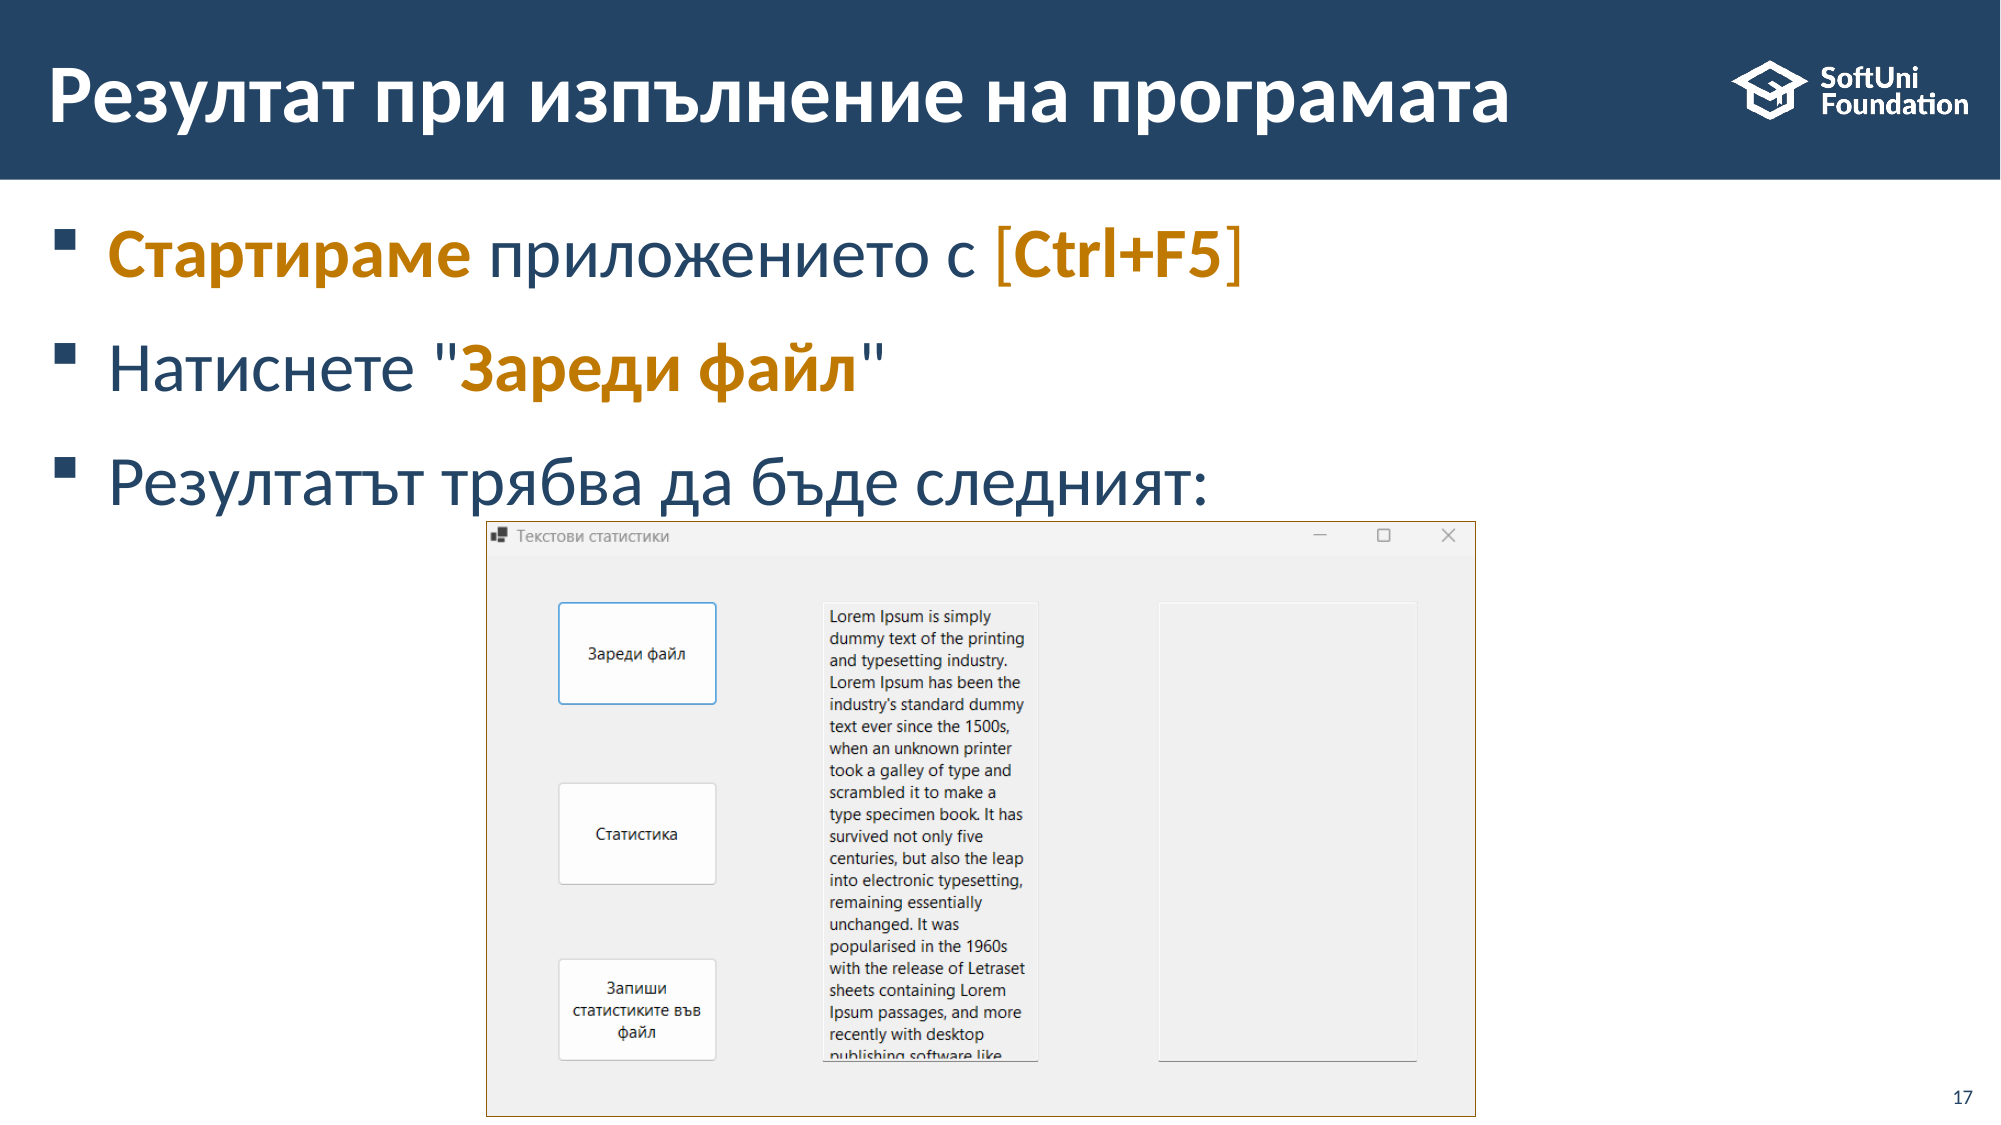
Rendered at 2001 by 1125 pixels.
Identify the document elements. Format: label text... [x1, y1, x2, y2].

title Резултат при изпълнение на програмата [31, 16, 1716, 162]
picture [1731, 60, 1968, 120]
picture [486, 521, 1476, 1117]
slide_number 17 [1927, 1067, 1989, 1117]
list Стартираме приложението с [Ctrl+F5] Натиснете "Зареди файл" Резултатът трябва да бъде следният: [31, 196, 1970, 1104]
